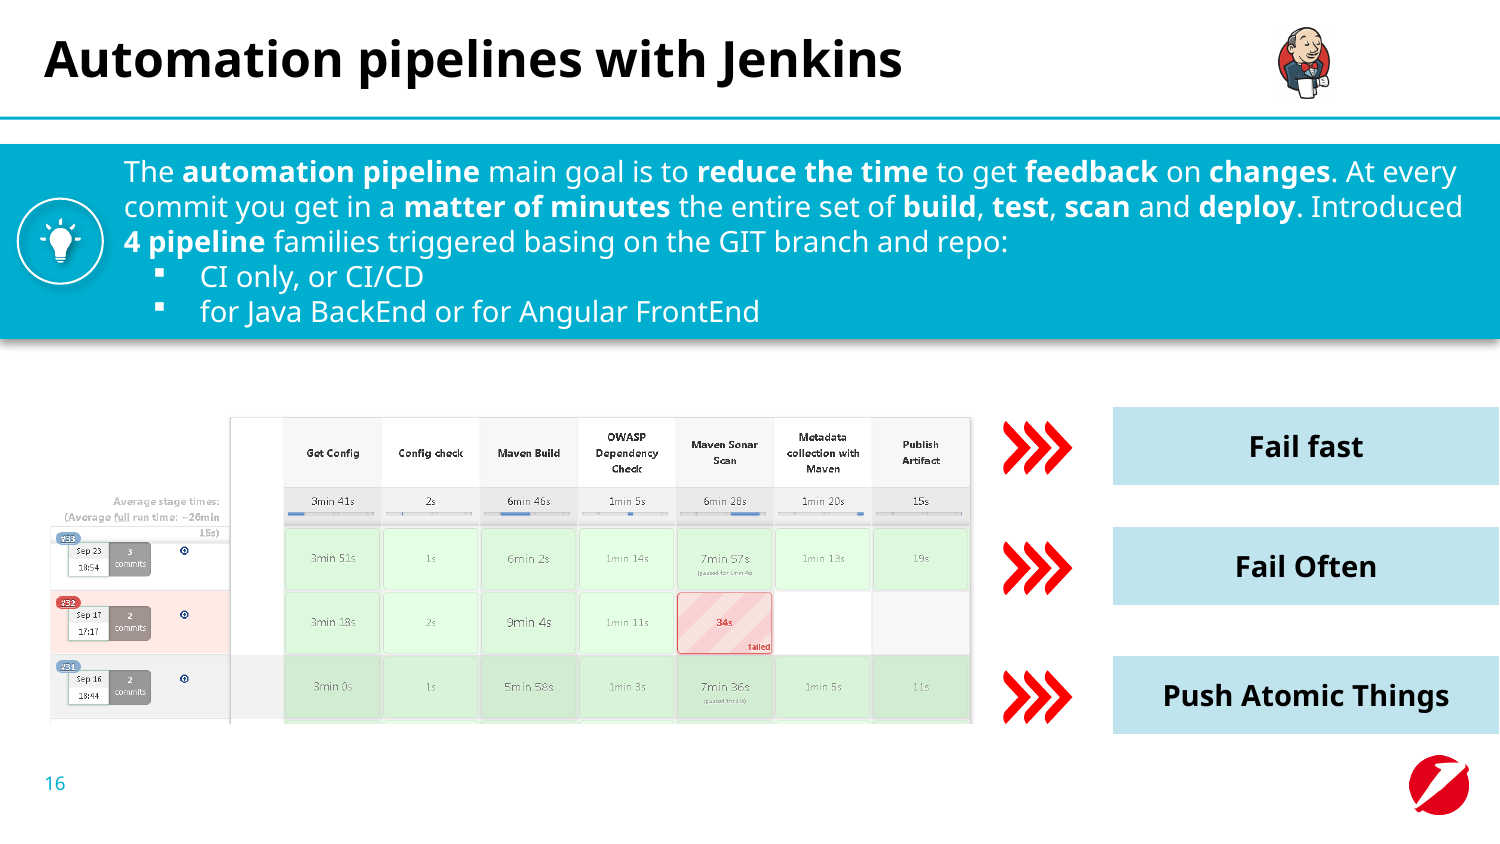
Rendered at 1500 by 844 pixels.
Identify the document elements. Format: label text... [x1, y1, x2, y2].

text_box [1044, 421, 1073, 475]
text_box [1024, 421, 1052, 475]
text_box [1003, 670, 1031, 724]
slide_number 16 [44, 755, 89, 815]
text_box [1024, 670, 1052, 724]
text_box Fail fast [1112, 406, 1500, 486]
text_box [1003, 421, 1031, 475]
picture [17, 198, 104, 284]
text_box The automation pipeline main goal is to reduce the time to get feedback on changes. At every commit you get in a matter of minutes the entire set of build, test, scan and deploy. Introduced 4 pipeline families triggered basing on the GIT branch and repo: CI only, or CI/CD for Java BackEnd or for Angular FrontEnd [0, 142, 1500, 340]
text_box [1024, 541, 1052, 596]
picture [1278, 27, 1330, 99]
text_box [1003, 541, 1031, 596]
title Automation pipelines with Jenkins [44, 0, 1469, 116]
text_box [1044, 670, 1073, 724]
text_box Fail Often [1112, 526, 1500, 606]
picture [1409, 755, 1469, 815]
picture [44, 412, 982, 725]
text_box Push Atomic Things [1112, 655, 1500, 735]
text_box [1044, 541, 1073, 596]
